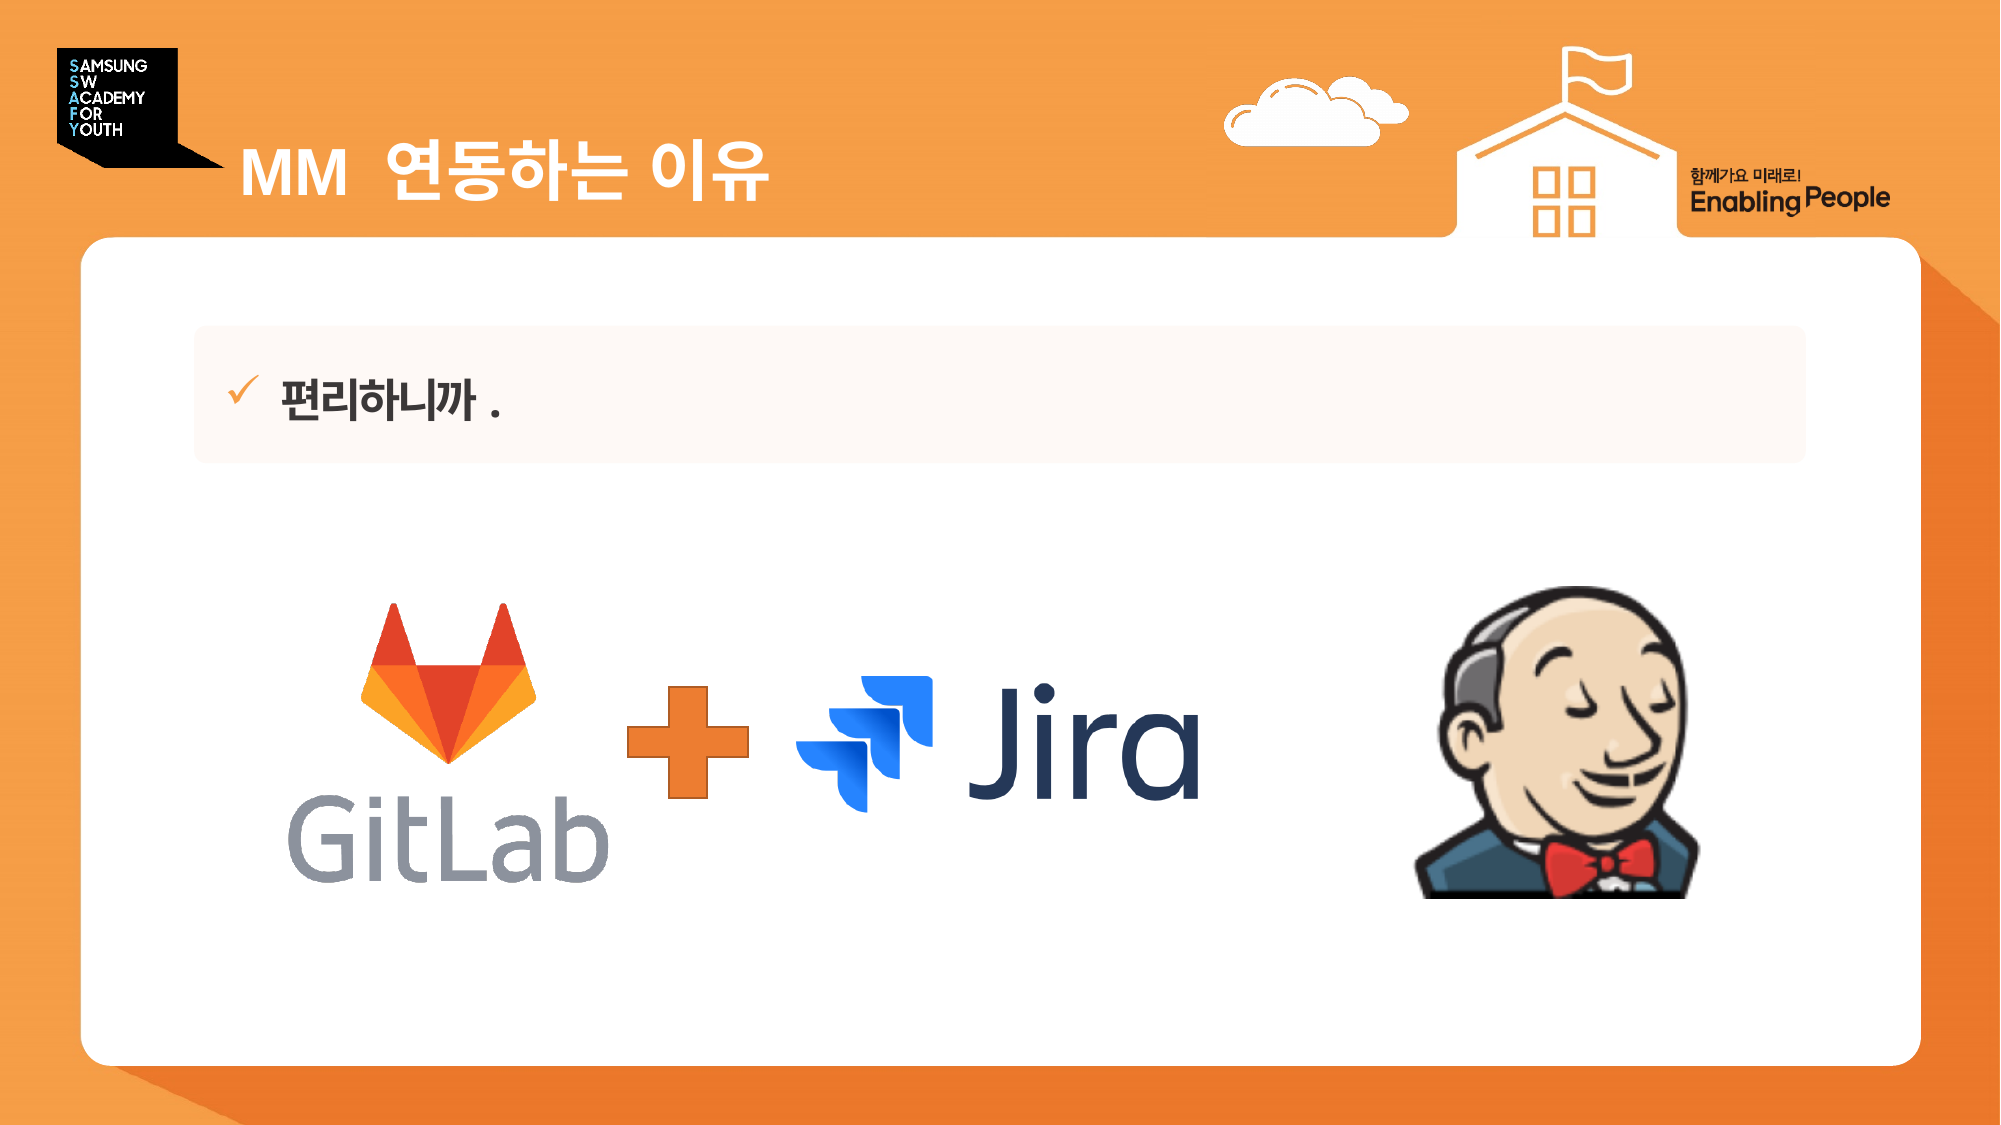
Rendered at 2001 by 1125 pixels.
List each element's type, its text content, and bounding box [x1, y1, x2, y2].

text_box [672, 686, 749, 799]
picture [0, 0, 2000, 1125]
title MM 연동하는 이유 [224, 130, 1354, 215]
text_box [194, 325, 1806, 464]
text_box 편리하니까. [224, 344, 1402, 427]
